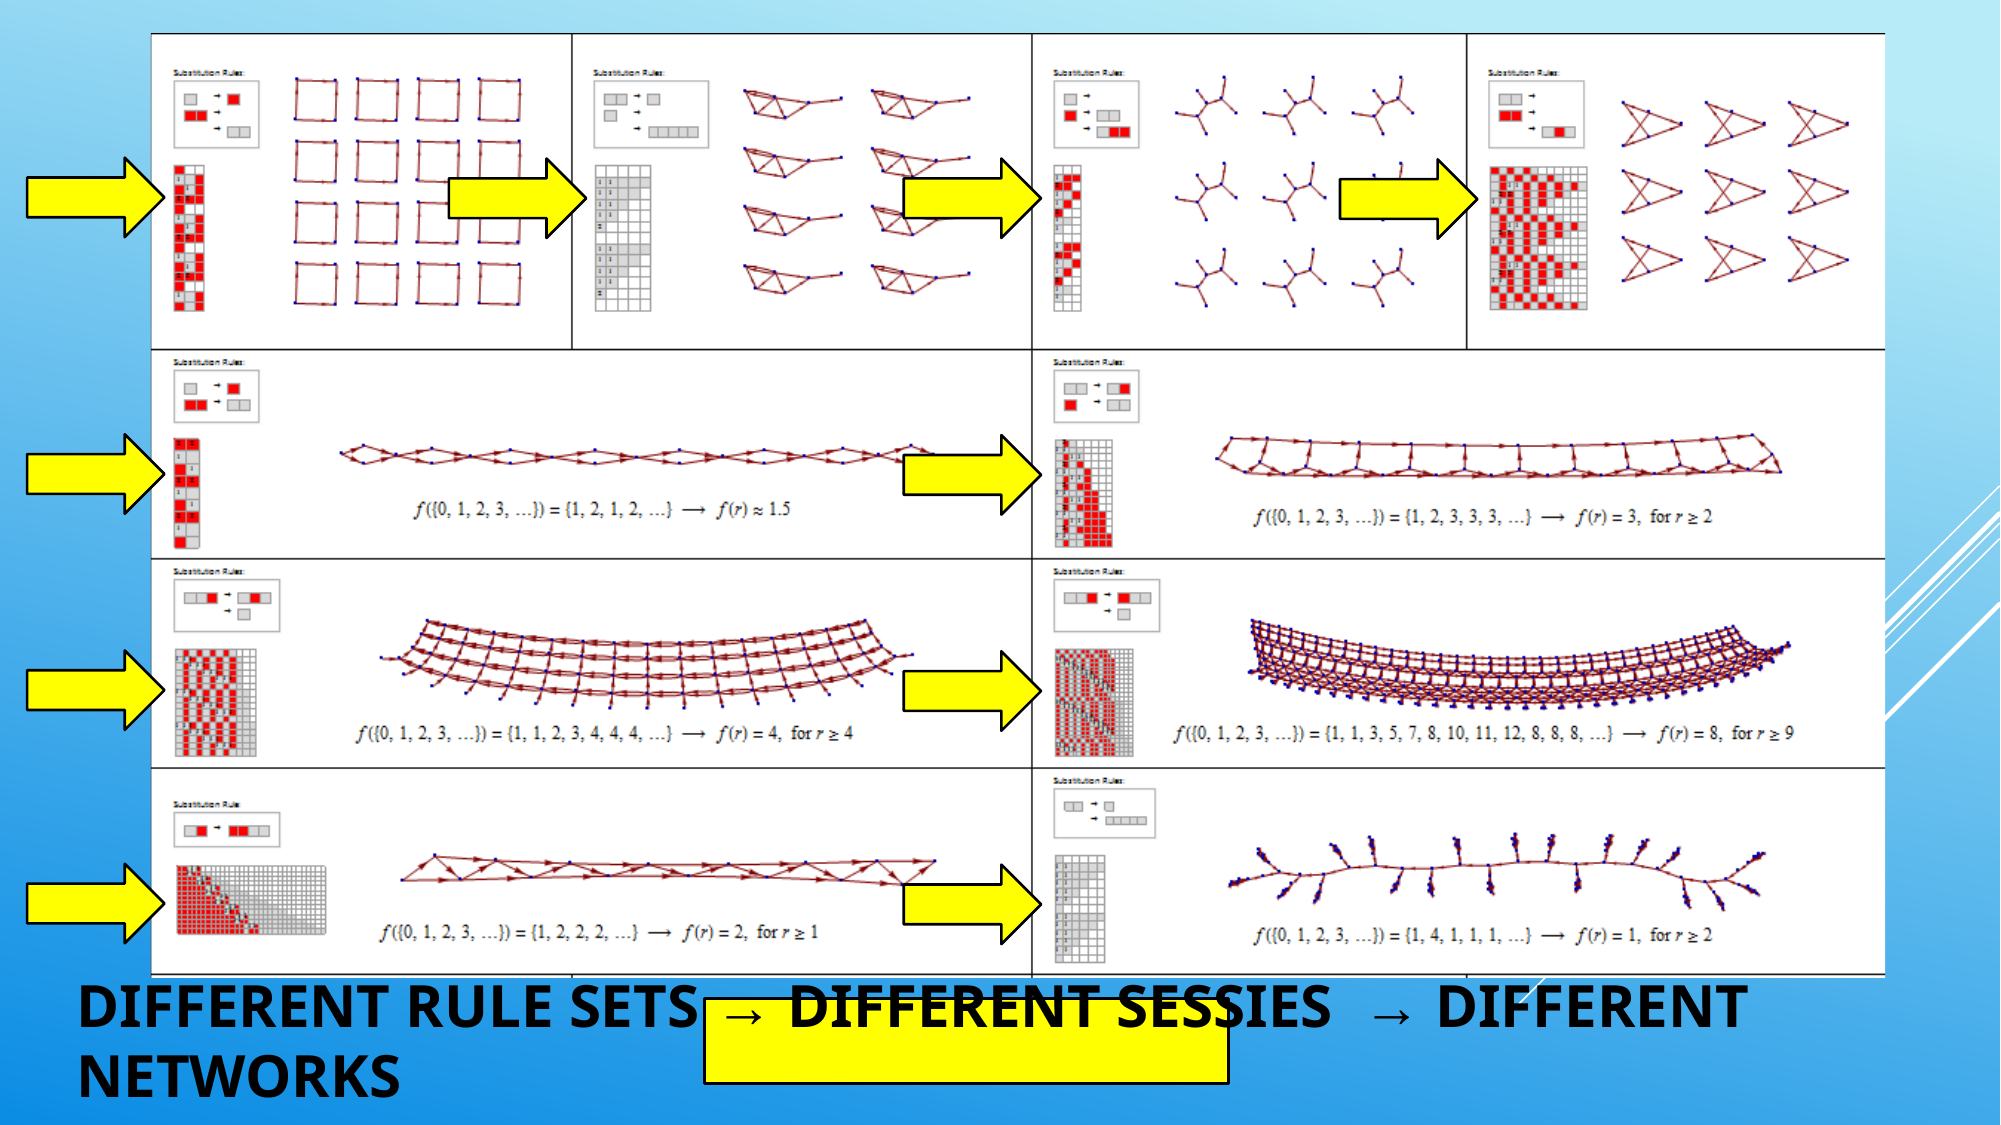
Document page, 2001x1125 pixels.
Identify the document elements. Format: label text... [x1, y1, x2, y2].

picture [150, 33, 1886, 978]
text_box [25, 649, 150, 732]
title Different Rule Sets → Different Sessies → Different Networks [61, 982, 1950, 1097]
text_box [25, 862, 150, 945]
text_box [25, 156, 150, 239]
text_box [25, 433, 150, 515]
